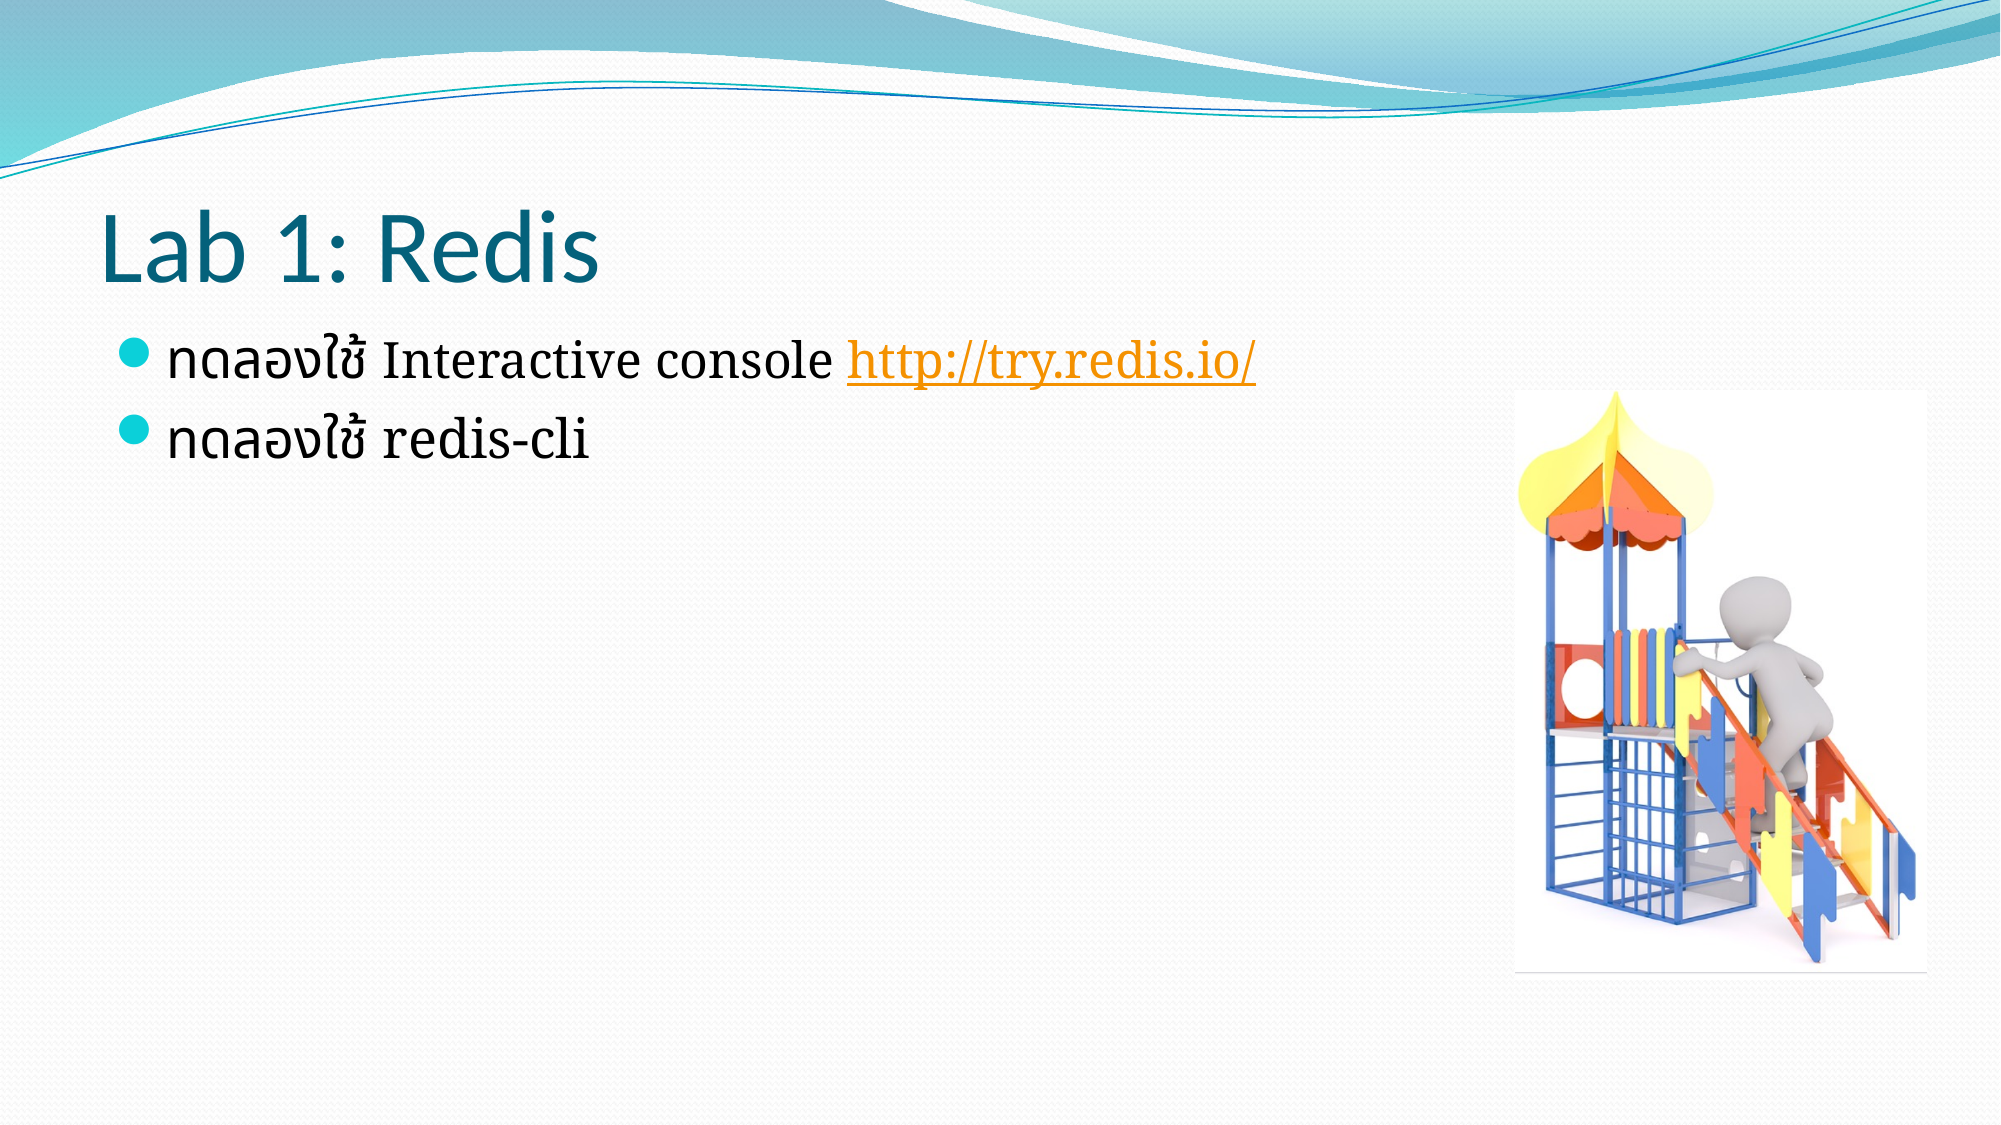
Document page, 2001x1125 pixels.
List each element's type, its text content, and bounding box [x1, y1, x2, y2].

title Lab 1: Redis [99, 115, 1900, 303]
list ทดลองใช้ Interactive console http://try.redis.io/ ทดลองใช้ redis-cli [99, 317, 1900, 1038]
picture [1515, 390, 1928, 980]
